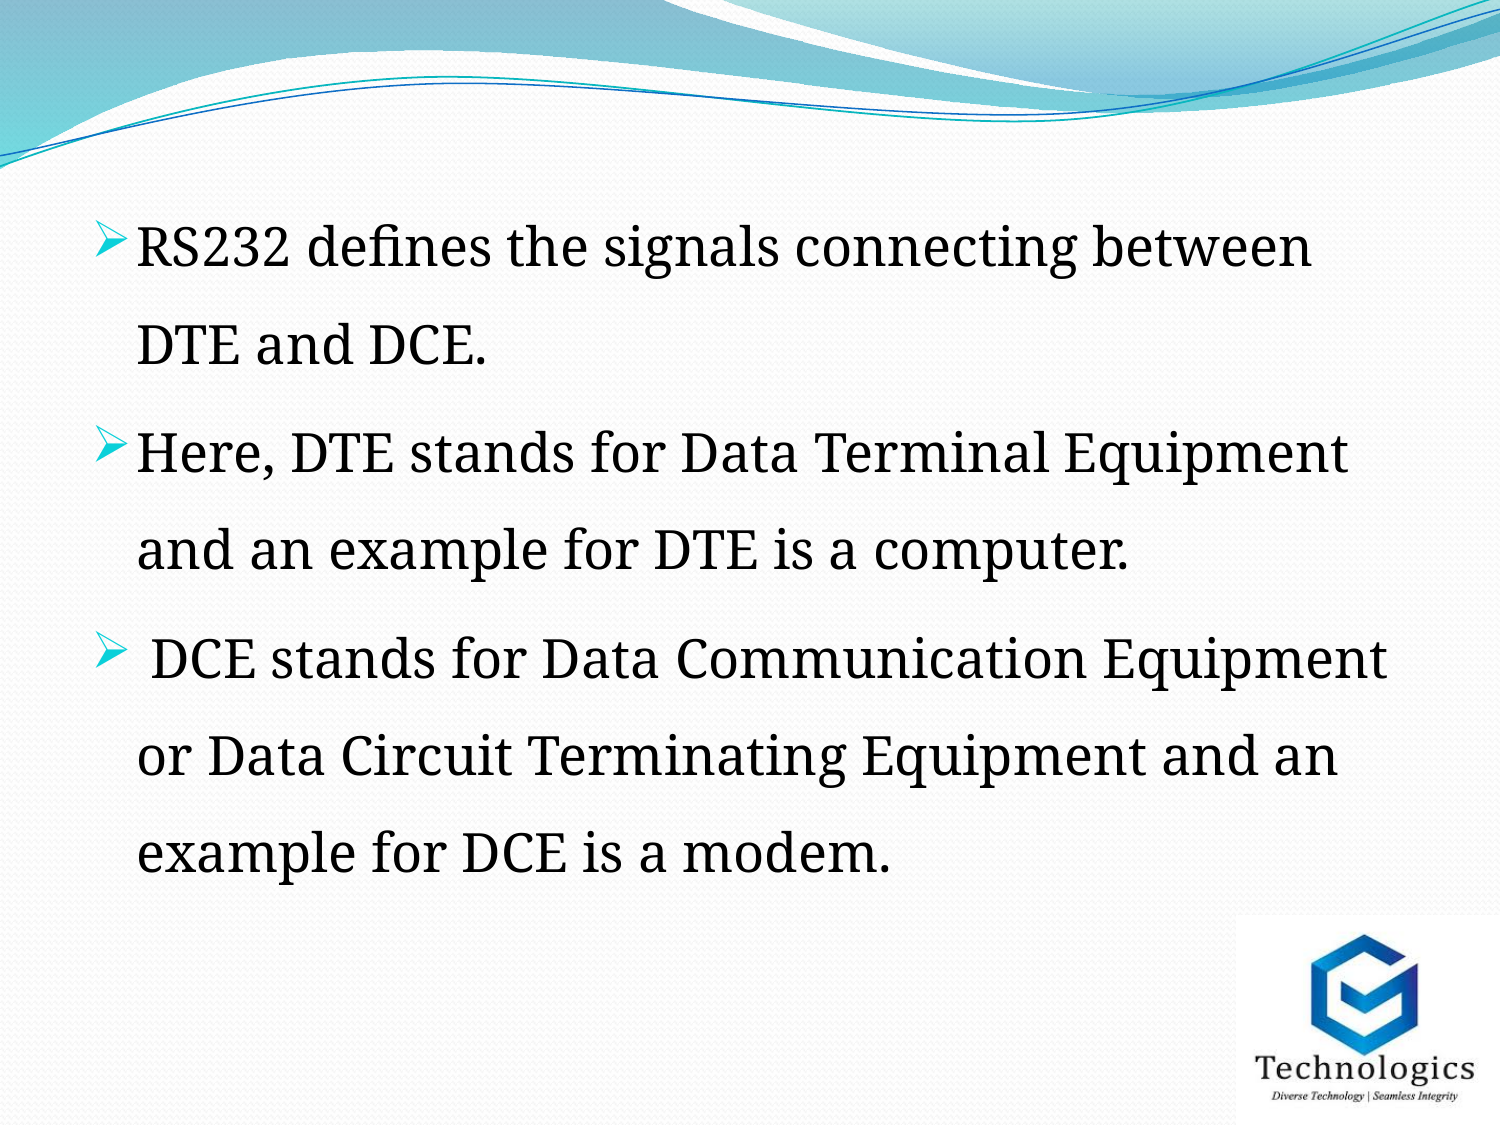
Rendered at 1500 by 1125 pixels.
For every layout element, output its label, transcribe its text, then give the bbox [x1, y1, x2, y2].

list RS232 defines the signals connecting between DTE and DCE. Here, DTE stands for Data Terminal Equipment and an example for DTE is a computer. DCE stands for Data Communication Equipment or Data Circuit Terminating Equipment and an example for DCE is a modem. [76, 172, 1427, 965]
picture [1236, 915, 1500, 1125]
